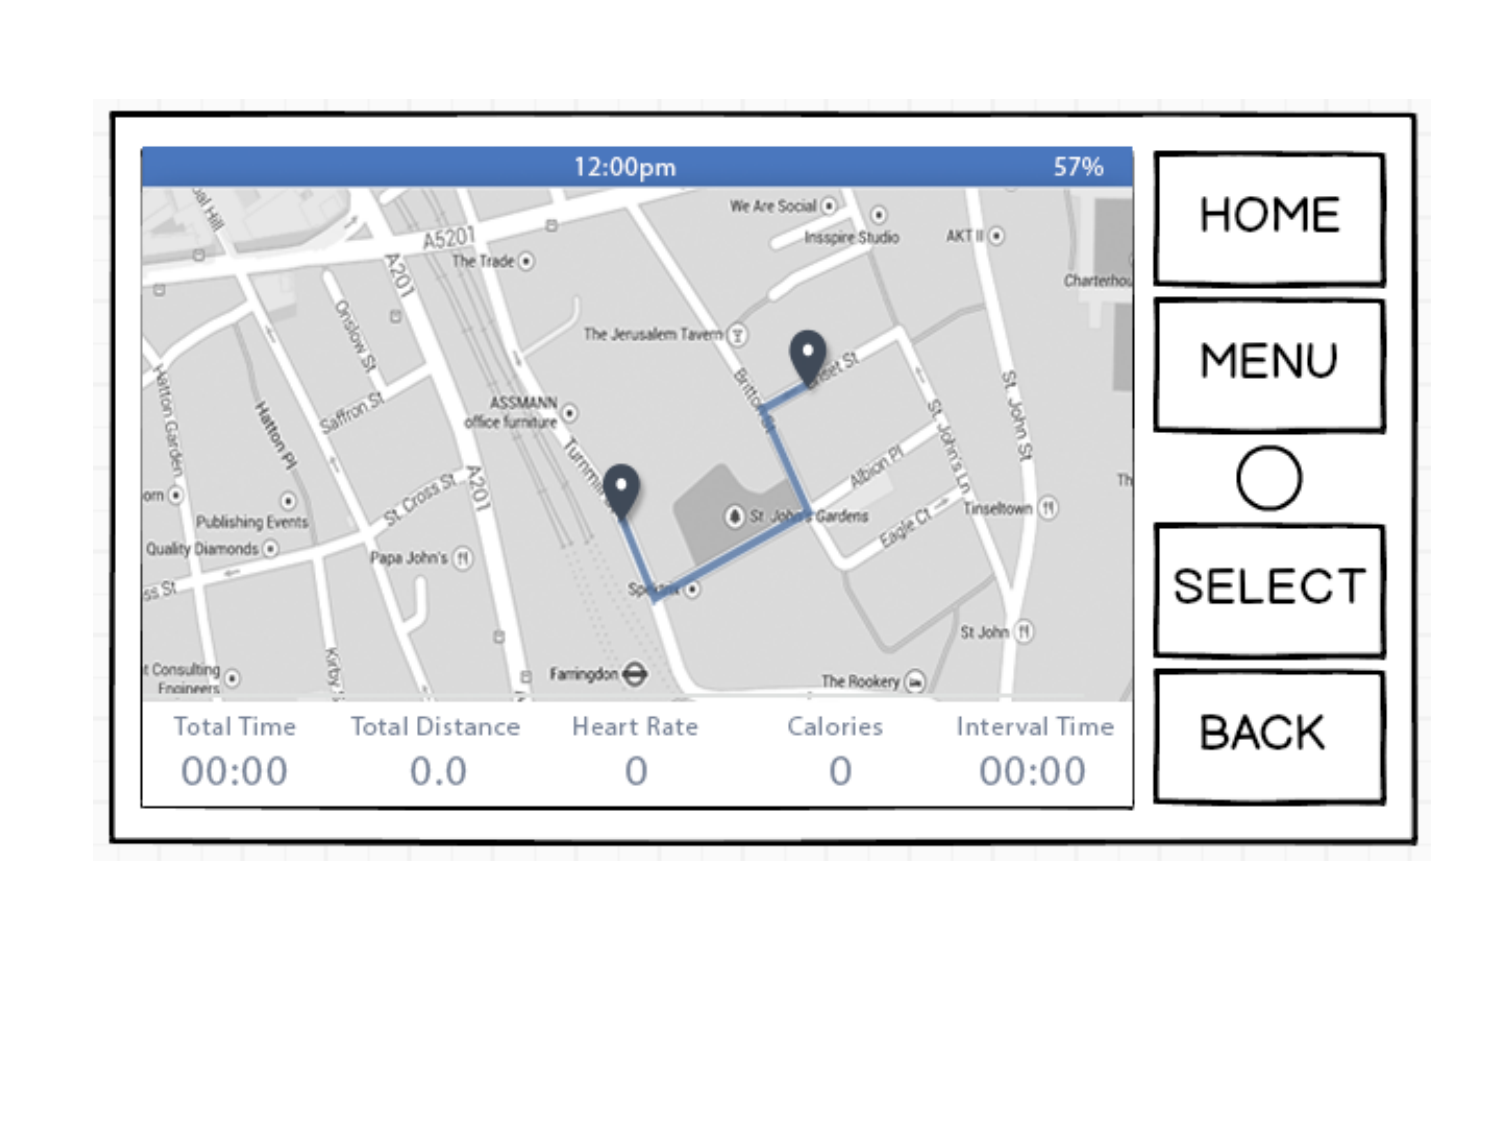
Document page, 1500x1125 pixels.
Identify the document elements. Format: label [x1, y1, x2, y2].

picture [93, 99, 1432, 861]
